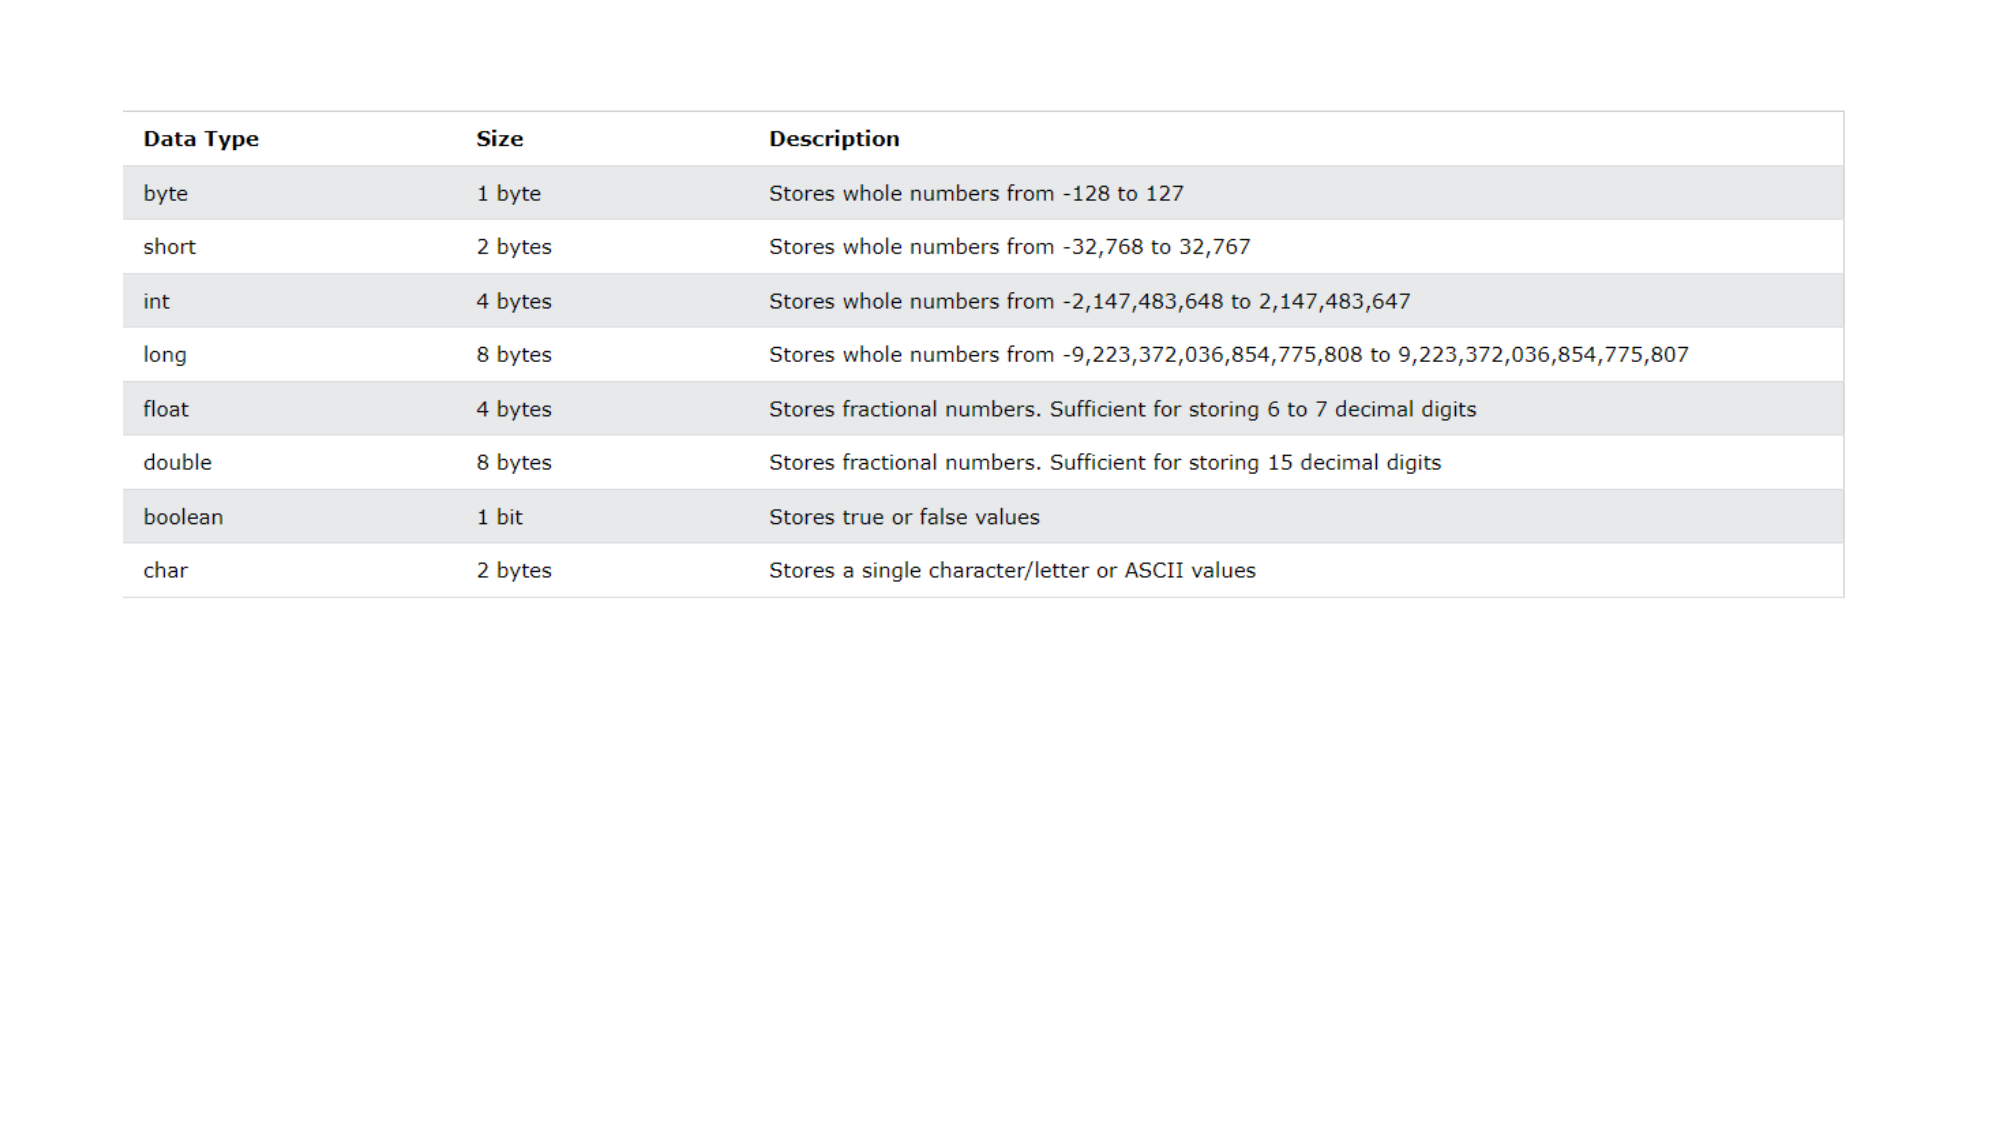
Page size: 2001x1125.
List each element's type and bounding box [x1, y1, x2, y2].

list [123, 93, 1849, 631]
